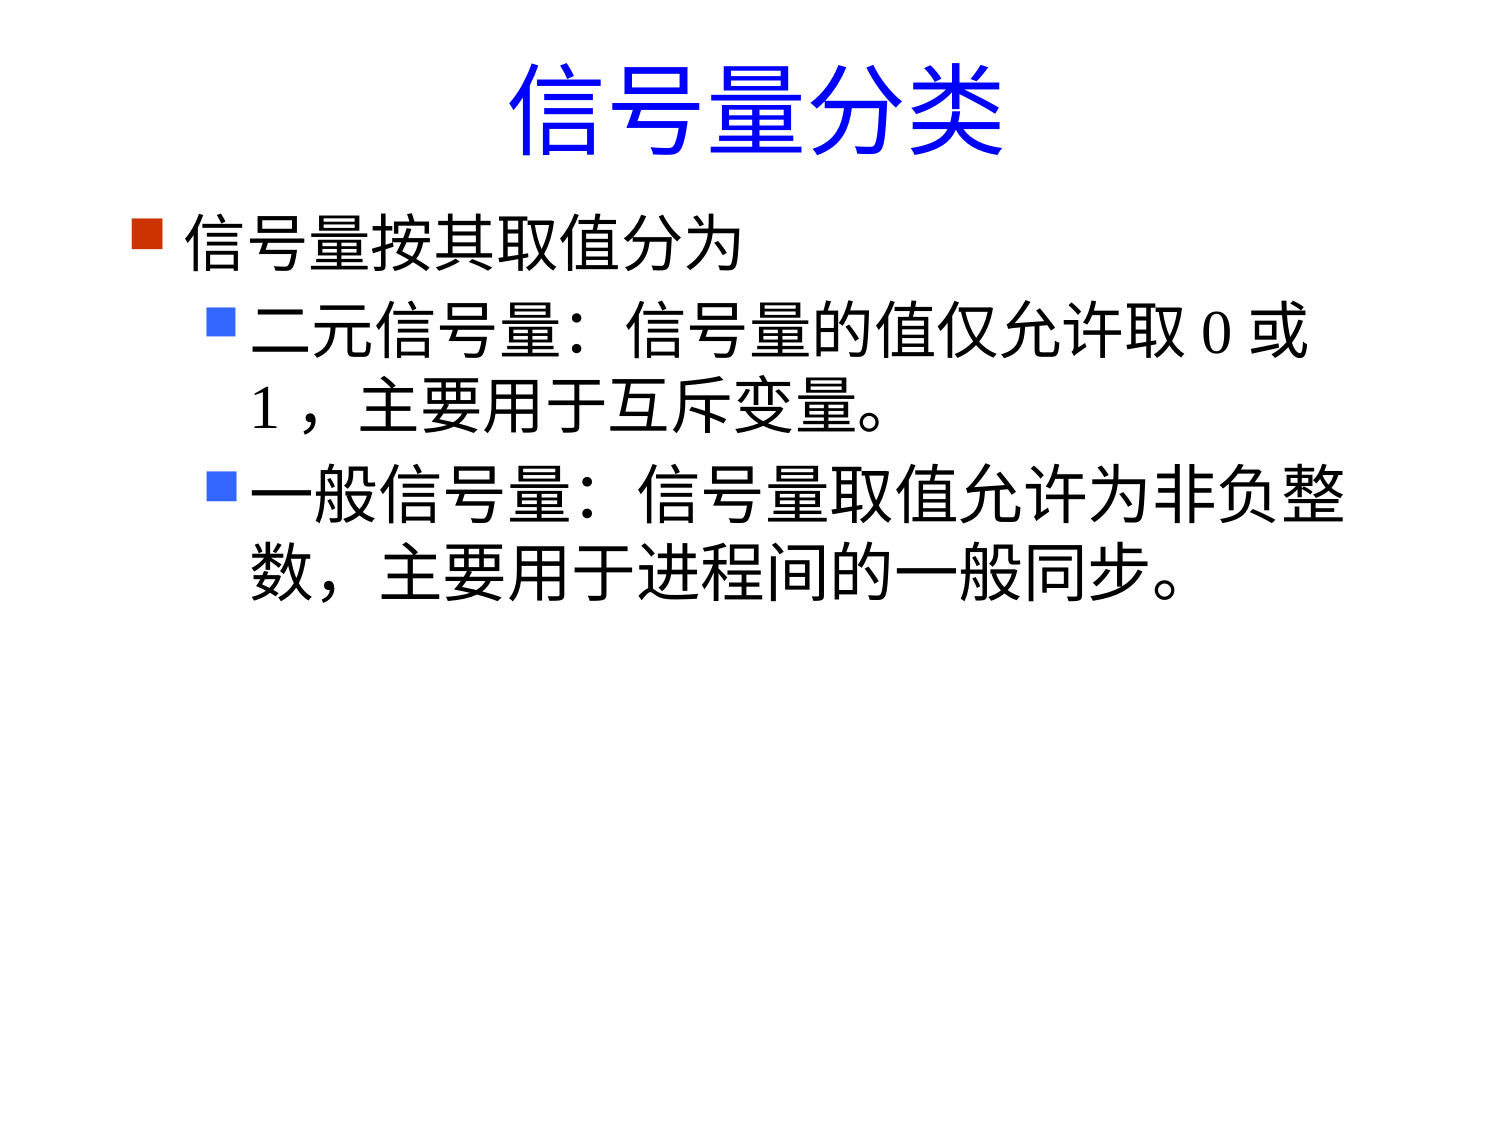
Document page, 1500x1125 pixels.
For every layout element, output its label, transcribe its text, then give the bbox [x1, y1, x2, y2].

list 信号量按其取值分为 二元信号量：信号量的值仅允许取0或1，主要用于互斥变量。 一般信号量：信号量取值允许为非负整数，主要用于进程间的一般同步。 [111, 196, 1389, 1024]
title 信号量分类 [137, 54, 1376, 162]
